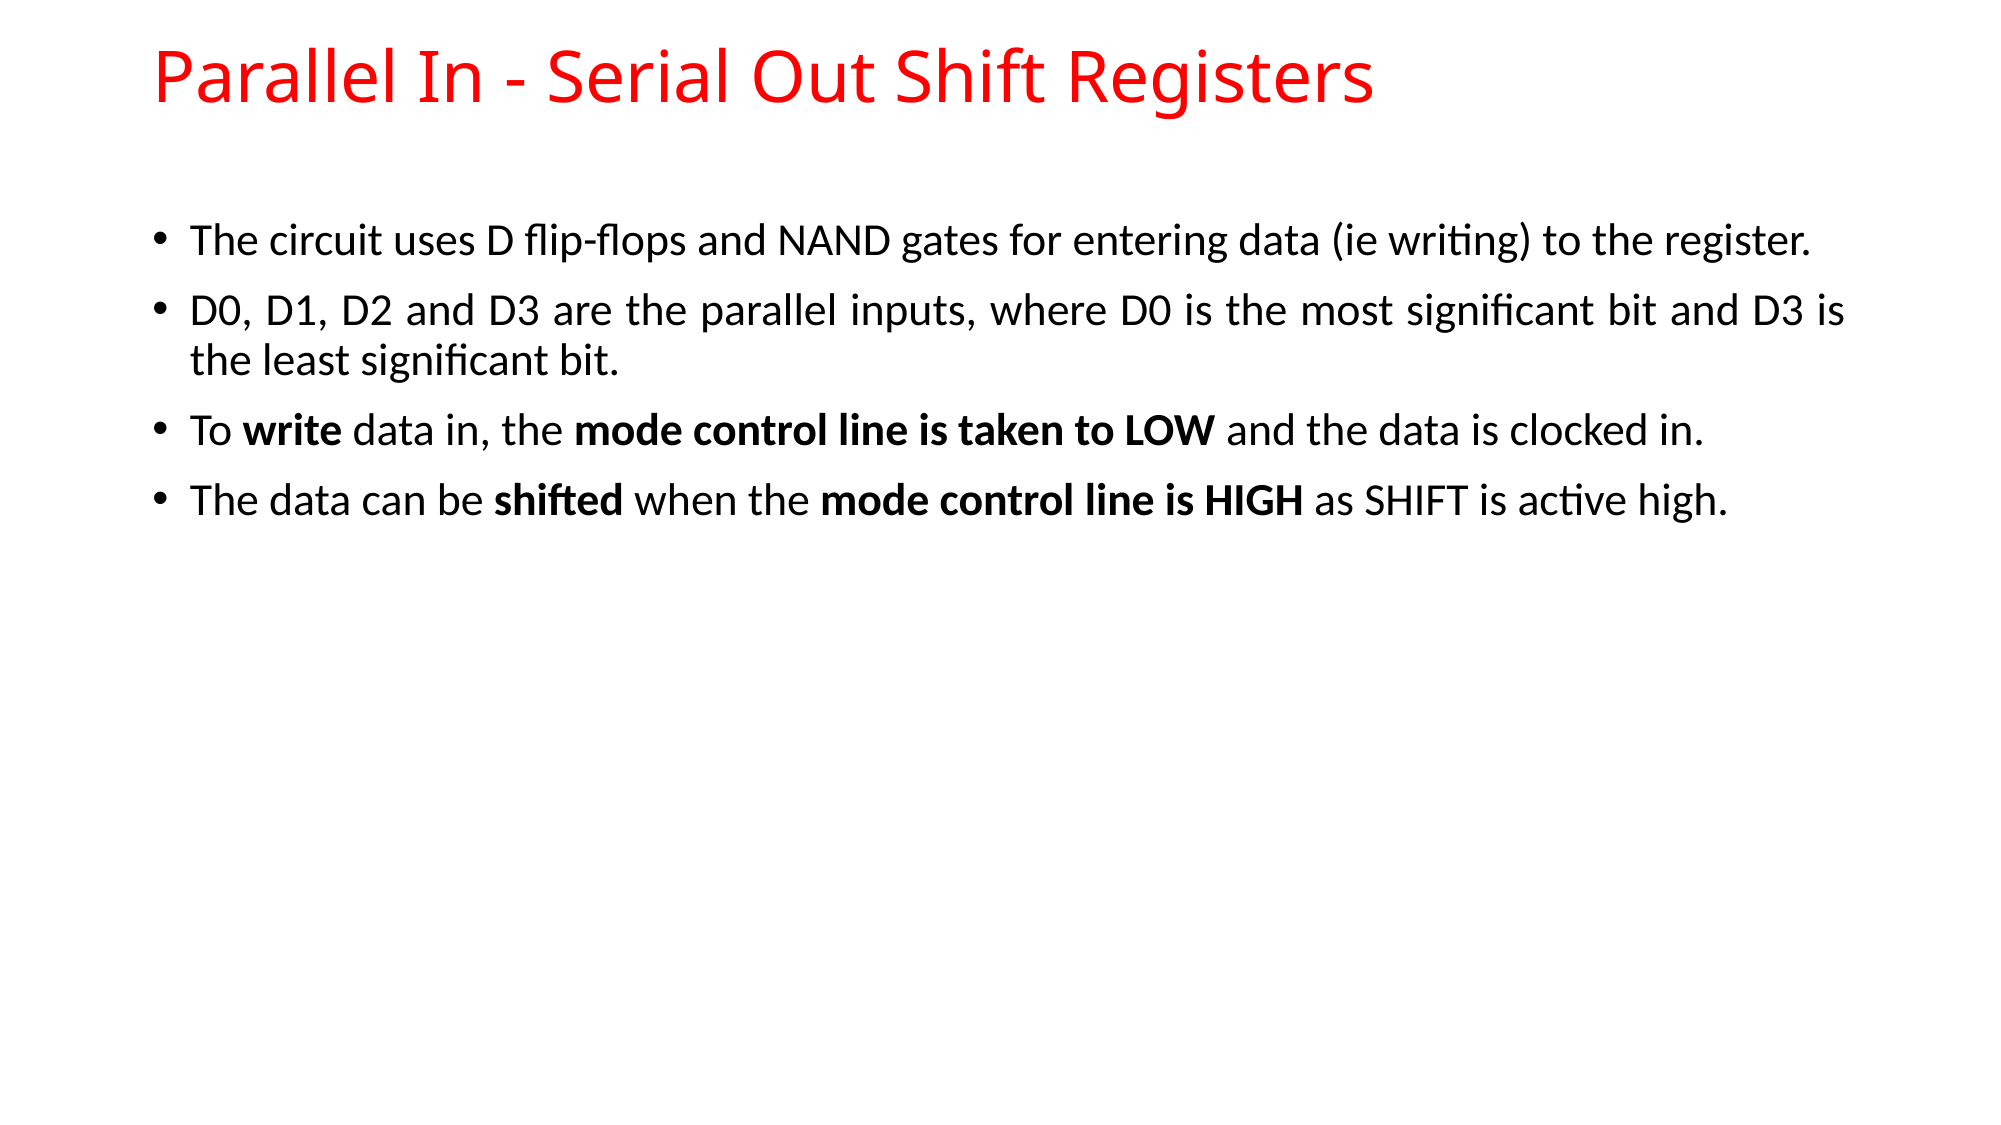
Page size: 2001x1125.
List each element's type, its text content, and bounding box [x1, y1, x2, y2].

title Parallel In - Serial Out Shift Registers [137, 33, 1863, 126]
list The circuit uses D flip-flops and NAND gates for entering data (ie writing) to the register. D0, D1, D2 and D3 are the parallel inputs, where D0 is the most significant bit and D3 is the least significant bit. To write data in, the mode control line is taken to LOW and the data is clocked in. The data can be shifted when the mode control line is HIGH as SHIFT is active high. [137, 208, 1863, 1014]
